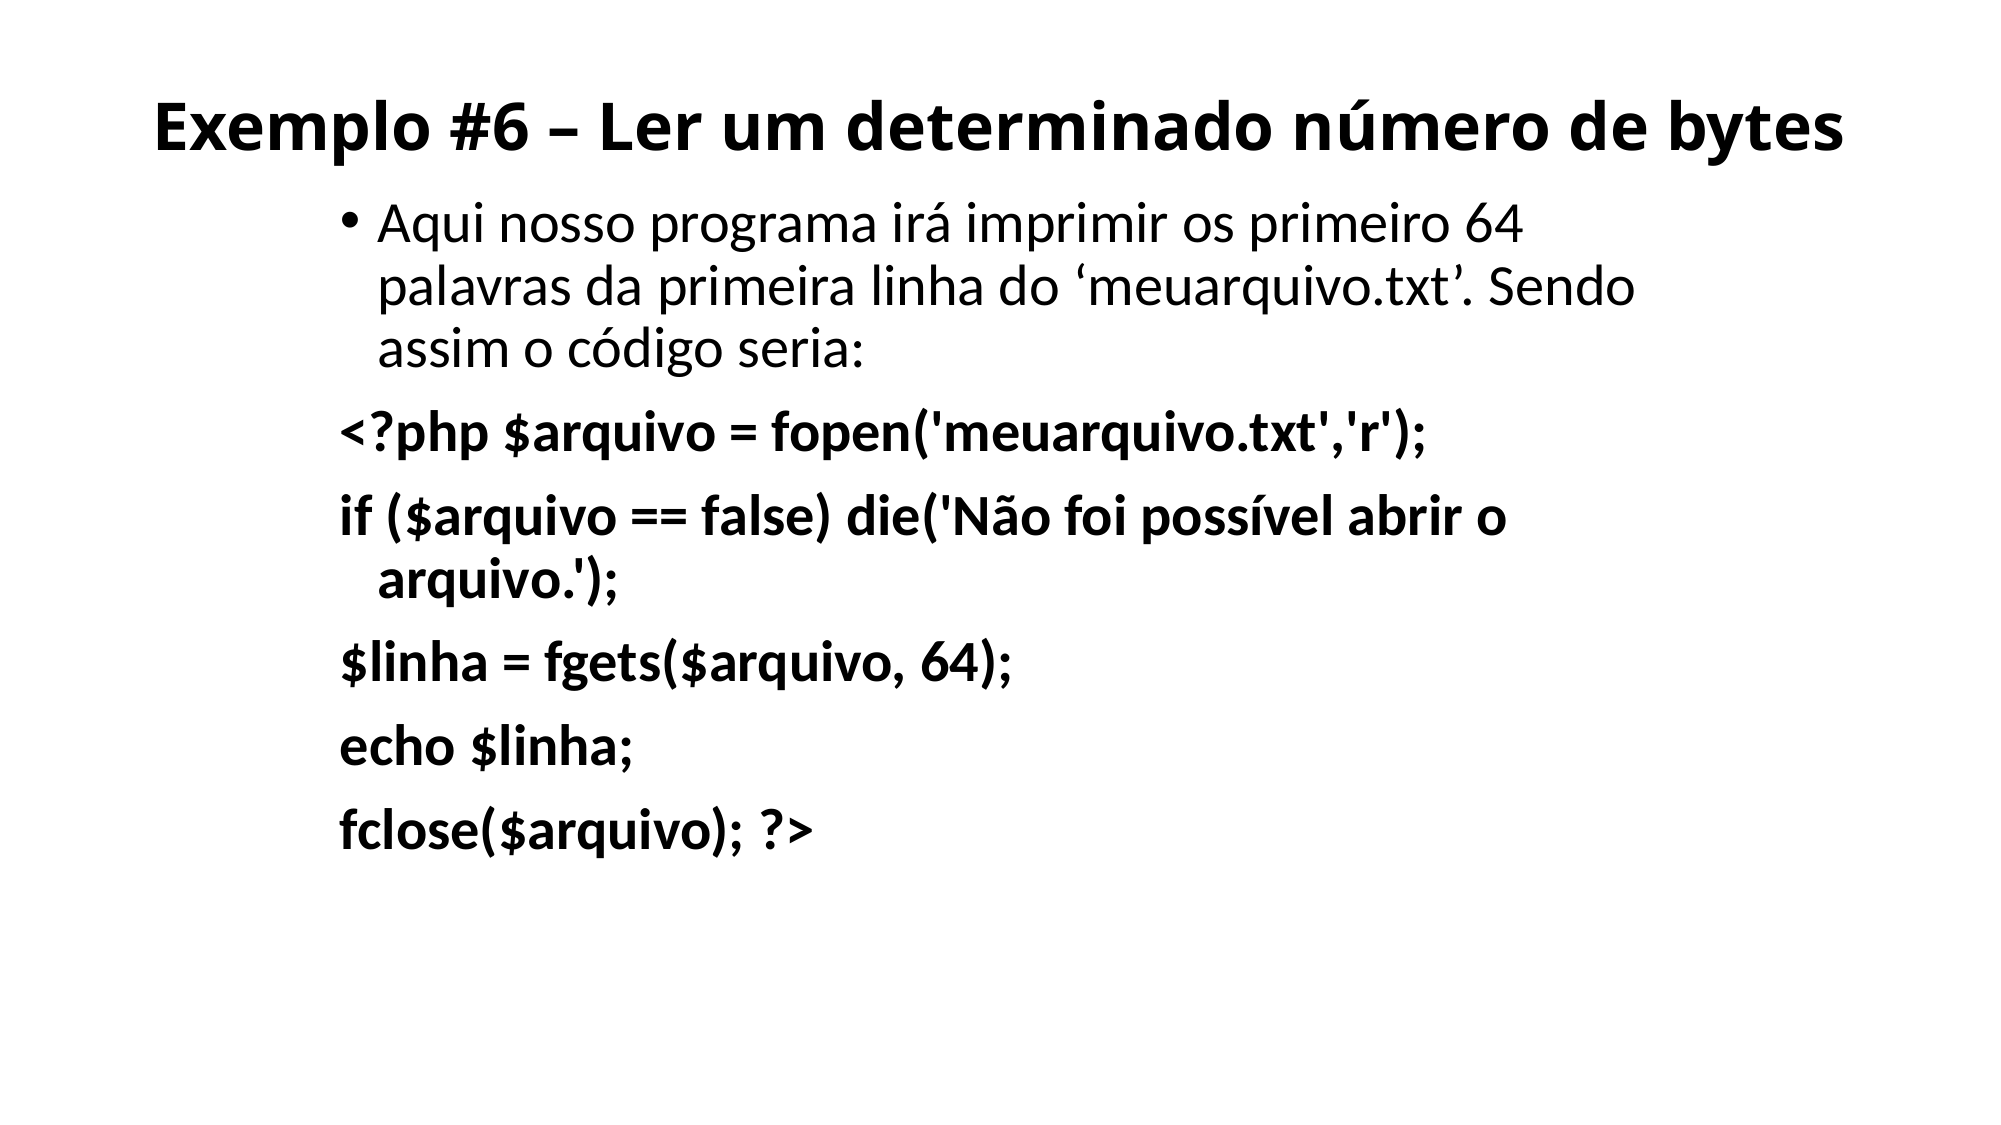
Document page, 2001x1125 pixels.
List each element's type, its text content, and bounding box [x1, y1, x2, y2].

list Aqui nosso programa irá imprimir os primeiro 64 palavras da primeira linha do ‘meuarquivo.txt’. Sendo assim o código seria: <?php $arquivo = fopen('meuarquivo.txt','r'); if ($arquivo == false) die('Não foi possível abrir o arquivo.'); $linha = fgets($arquivo, 64); echo $linha; fclose($arquivo); ?> [324, 184, 1675, 1083]
title Exemplo #6 – Ler um determinado número de bytes [137, 59, 1863, 278]
